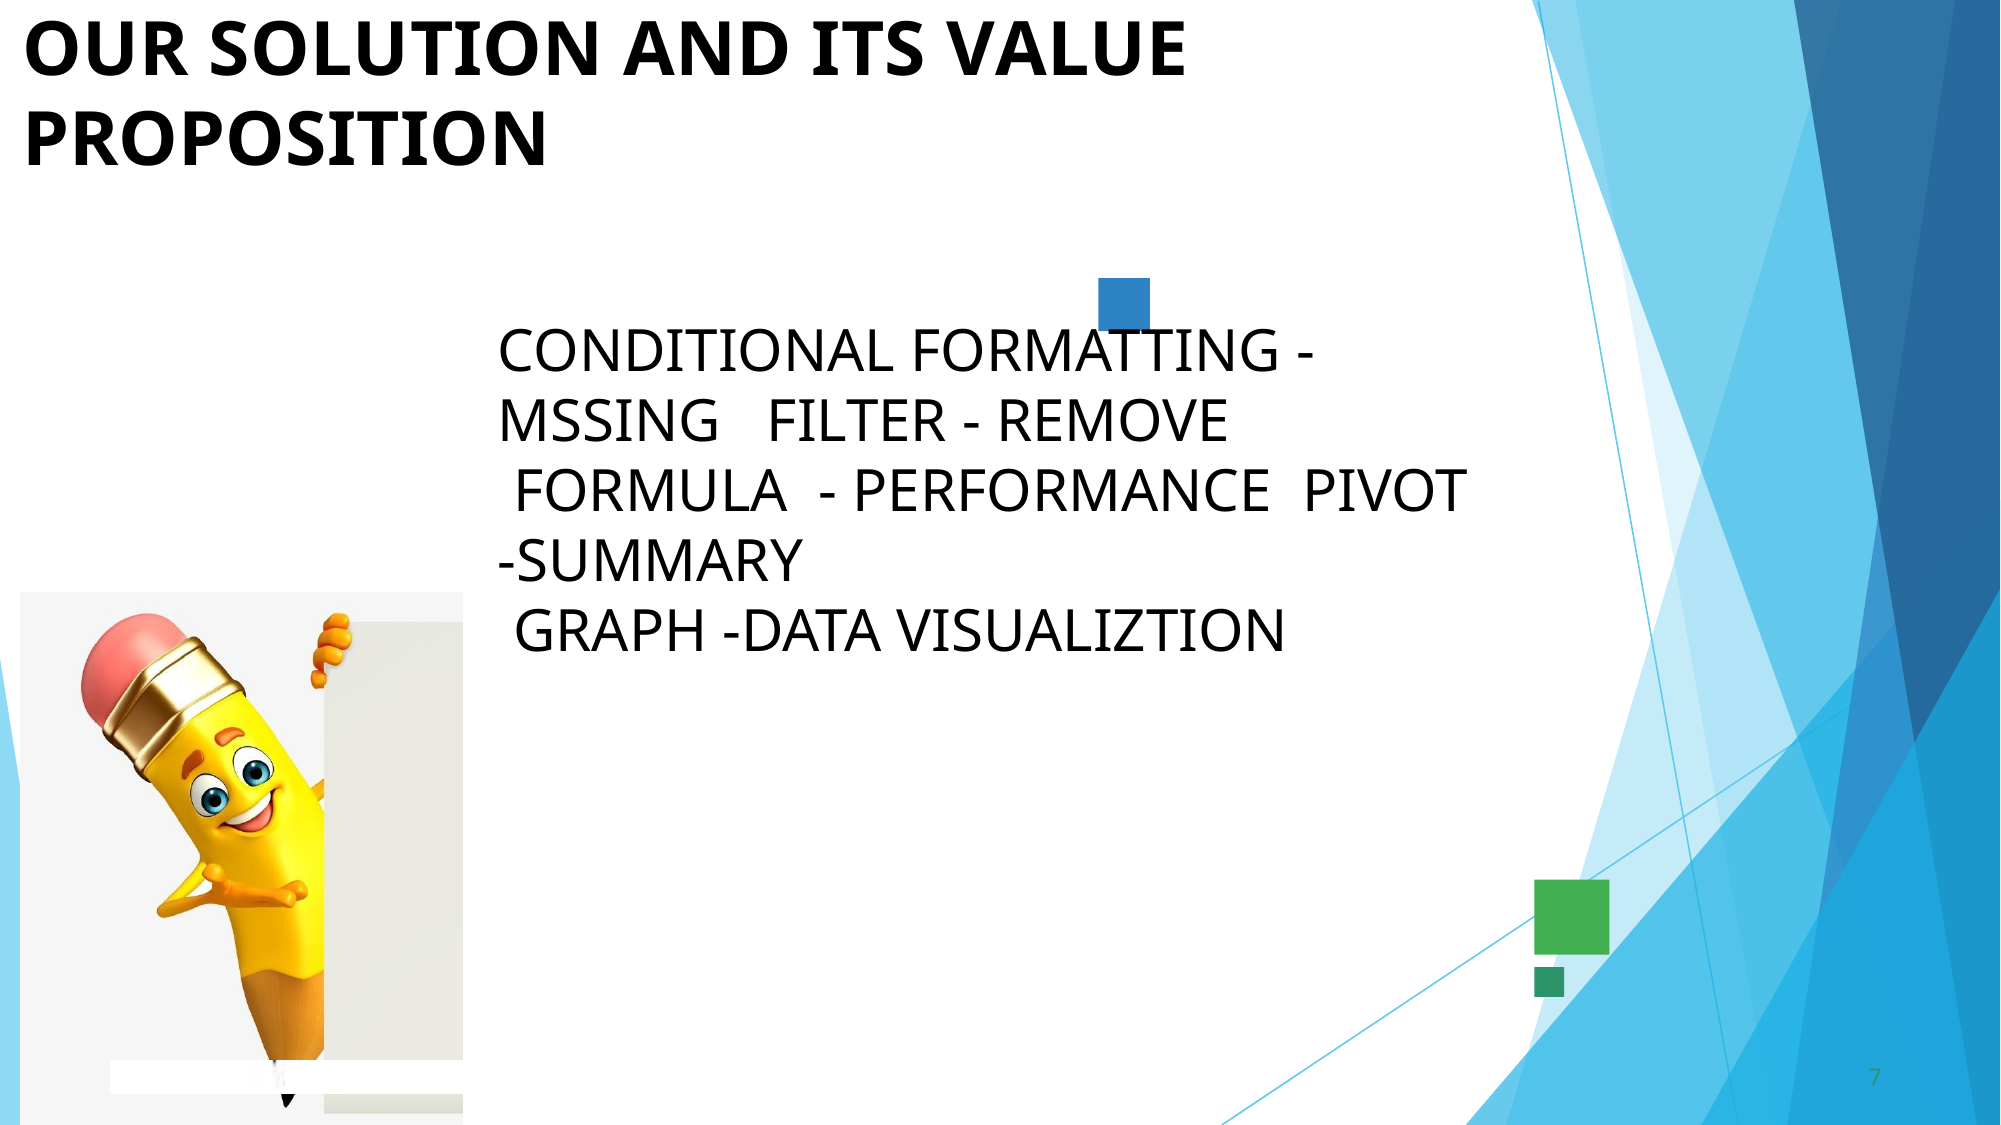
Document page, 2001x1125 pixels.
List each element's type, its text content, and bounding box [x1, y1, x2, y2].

text_box [1534, 967, 1565, 997]
slide_number 7 [1862, 1061, 1888, 1125]
picture [19, 591, 463, 1125]
text_box CONDITIONAL FORMATTING - MSSING FILTER - REMOVE FORMULA - PERFORMANCE PIVOT -SUMMARY GRAPH -DATA VISUALIZTION [483, 305, 1497, 856]
text_box [1534, 879, 1610, 955]
title OUR SOLUTION AND ITS VALUE PROPOSITION [20, 0, 1622, 451]
